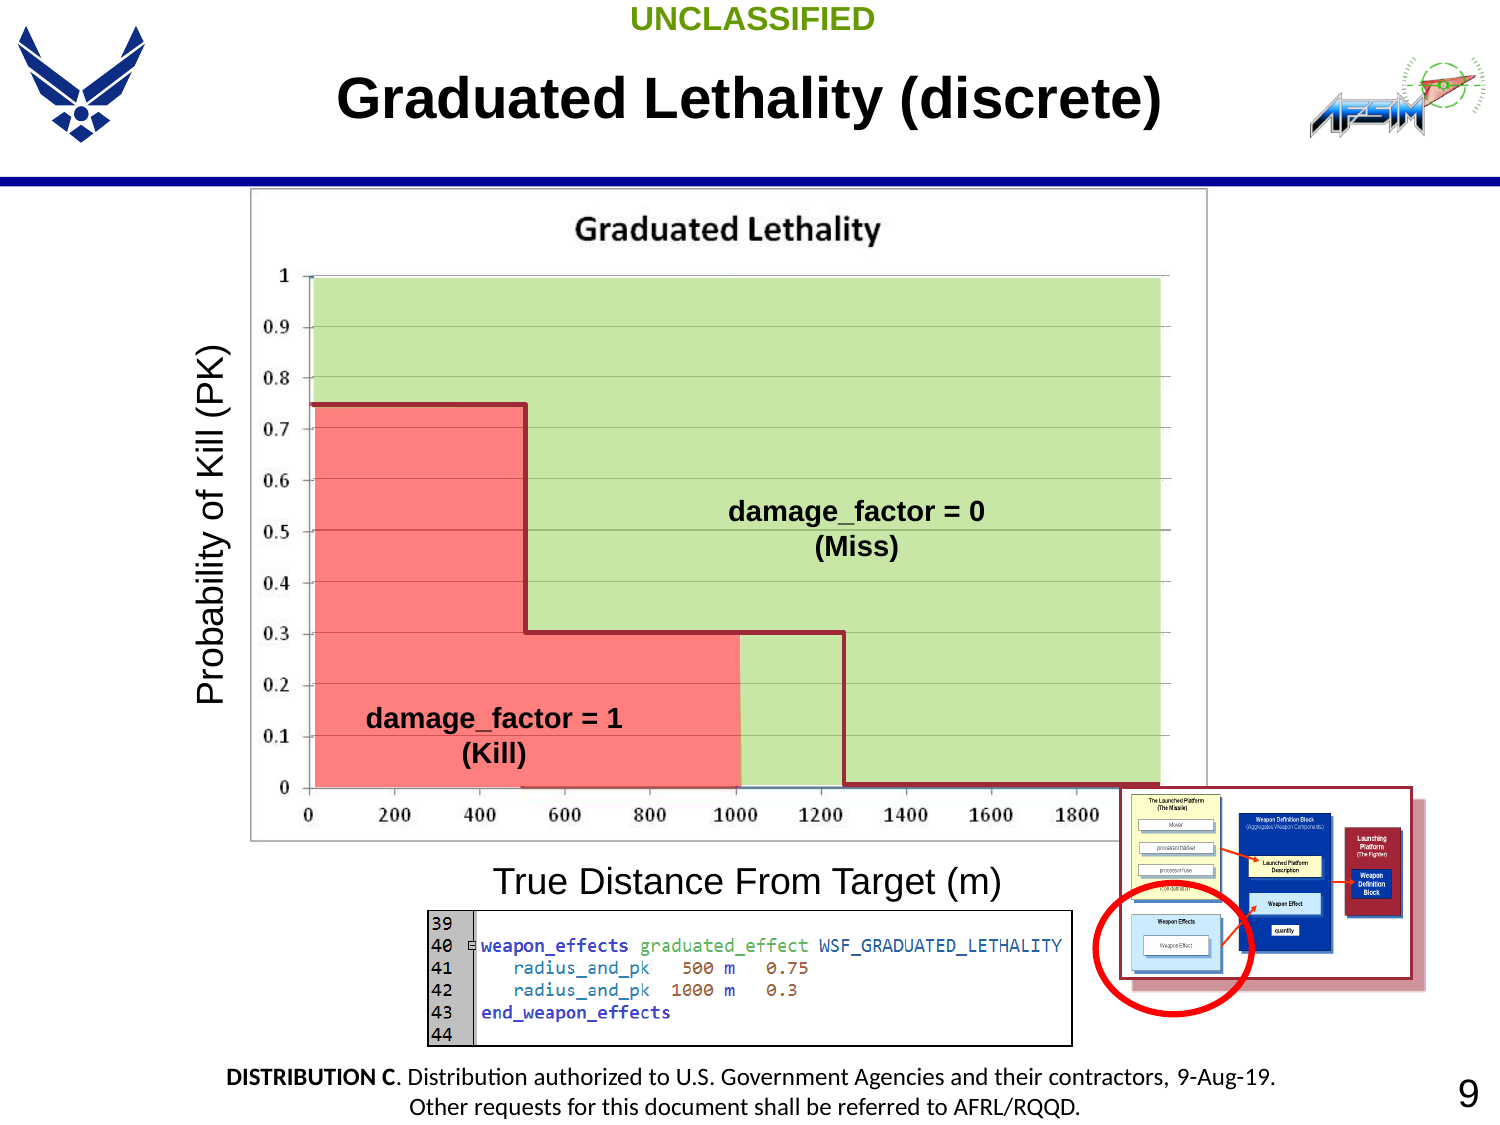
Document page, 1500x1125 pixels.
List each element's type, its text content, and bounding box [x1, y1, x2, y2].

title Graduated Lethality (discrete) [206, 1, 1294, 189]
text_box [527, 632, 1161, 785]
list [249, 187, 1209, 843]
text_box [1120, 787, 1412, 979]
text_box [1095, 905, 1237, 1015]
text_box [312, 404, 739, 633]
picture [428, 910, 1072, 1046]
text_box Probability of Kill (PK) [177, 328, 238, 721]
text_box True Distance From Target (m) [477, 852, 1018, 909]
picture [1304, 47, 1496, 145]
